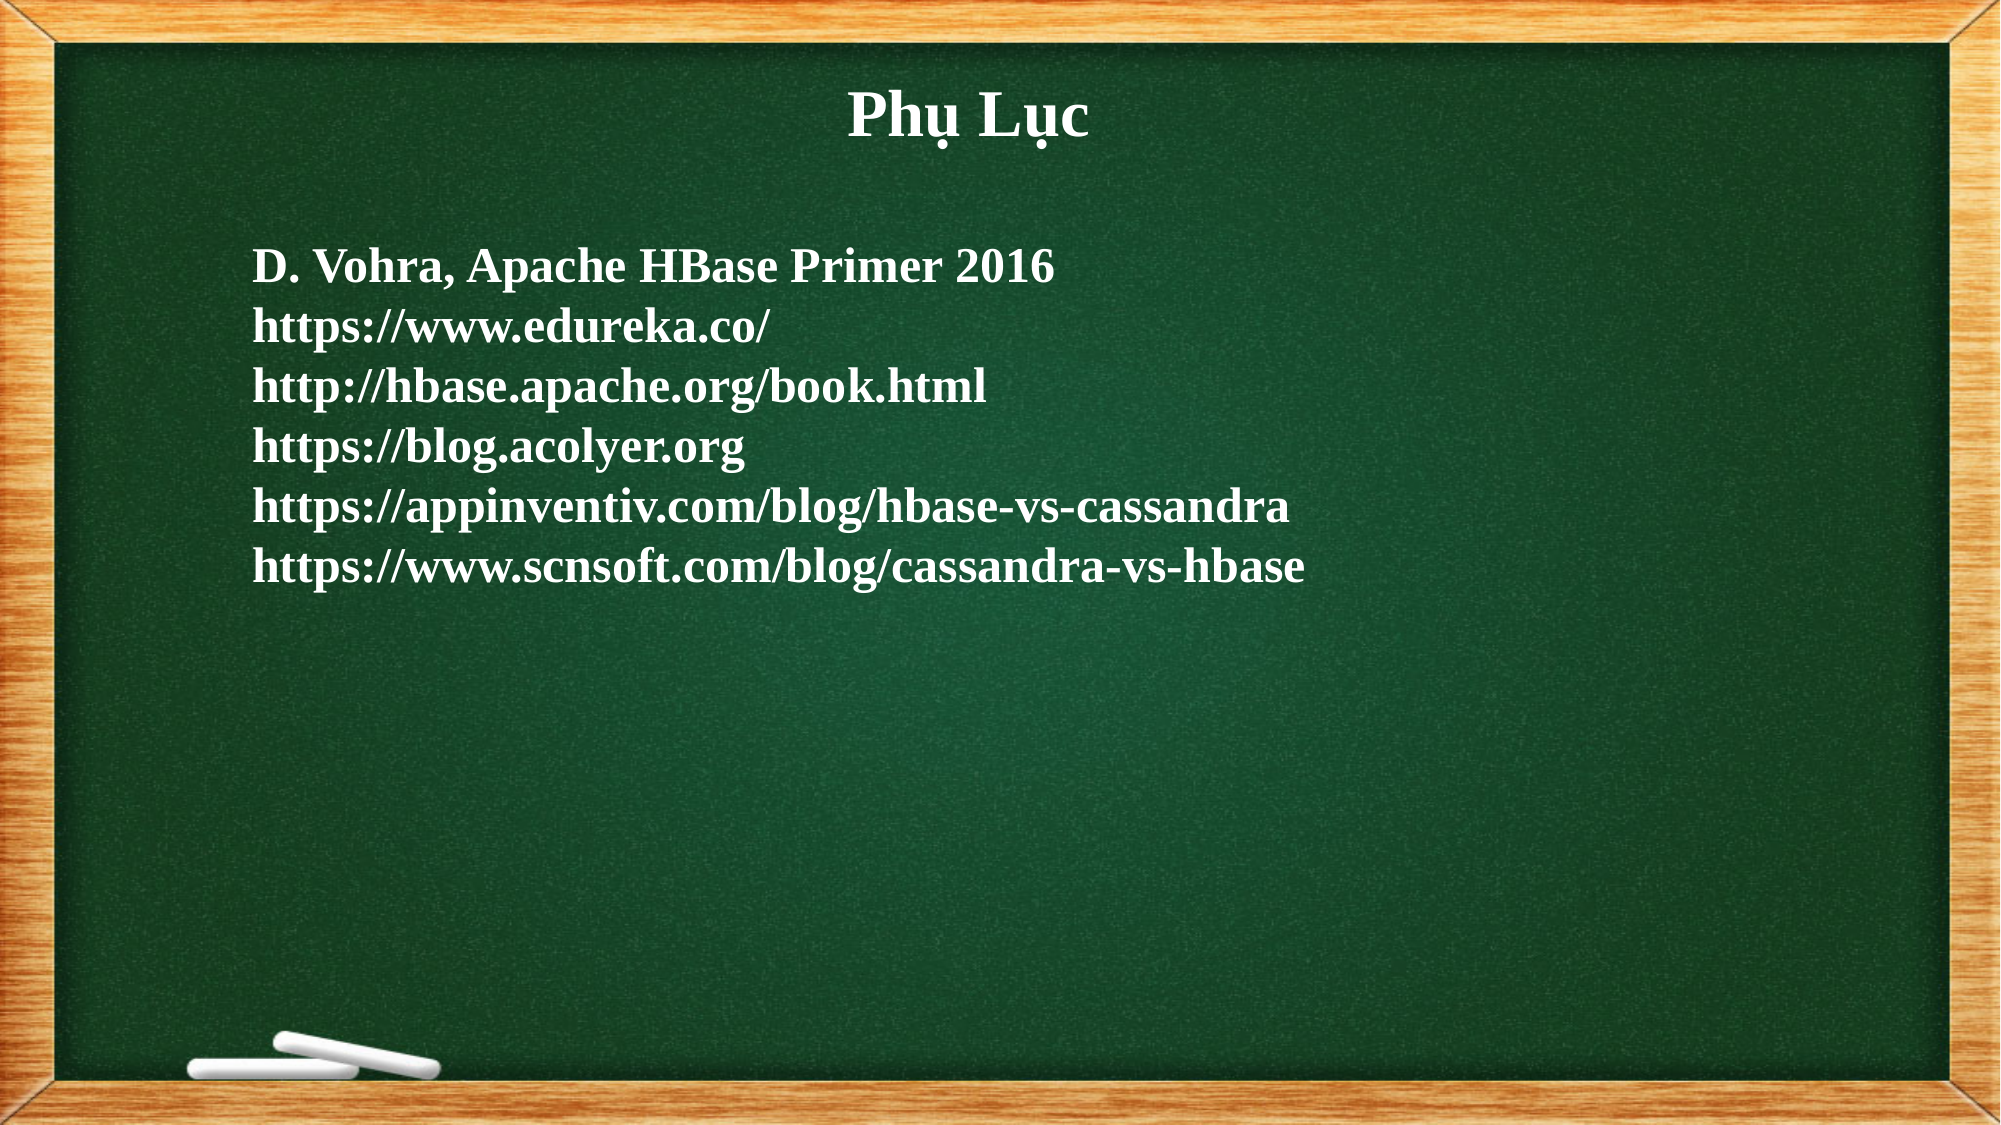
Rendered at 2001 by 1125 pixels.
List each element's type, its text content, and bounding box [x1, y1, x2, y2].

text_box D. Vohra, Apache HBase Primer 2016 https://www.edureka.co/ http://hbase.apache.org/book.html https://blog.acolyer.org https://appinventiv.com/blog/hbase-vs-cassandra https://www.scnsoft.com/blog/cassandra-vs-hbase [237, 224, 1800, 660]
text_box Phụ Lục [187, 62, 1750, 158]
picture [0, 0, 2001, 1125]
